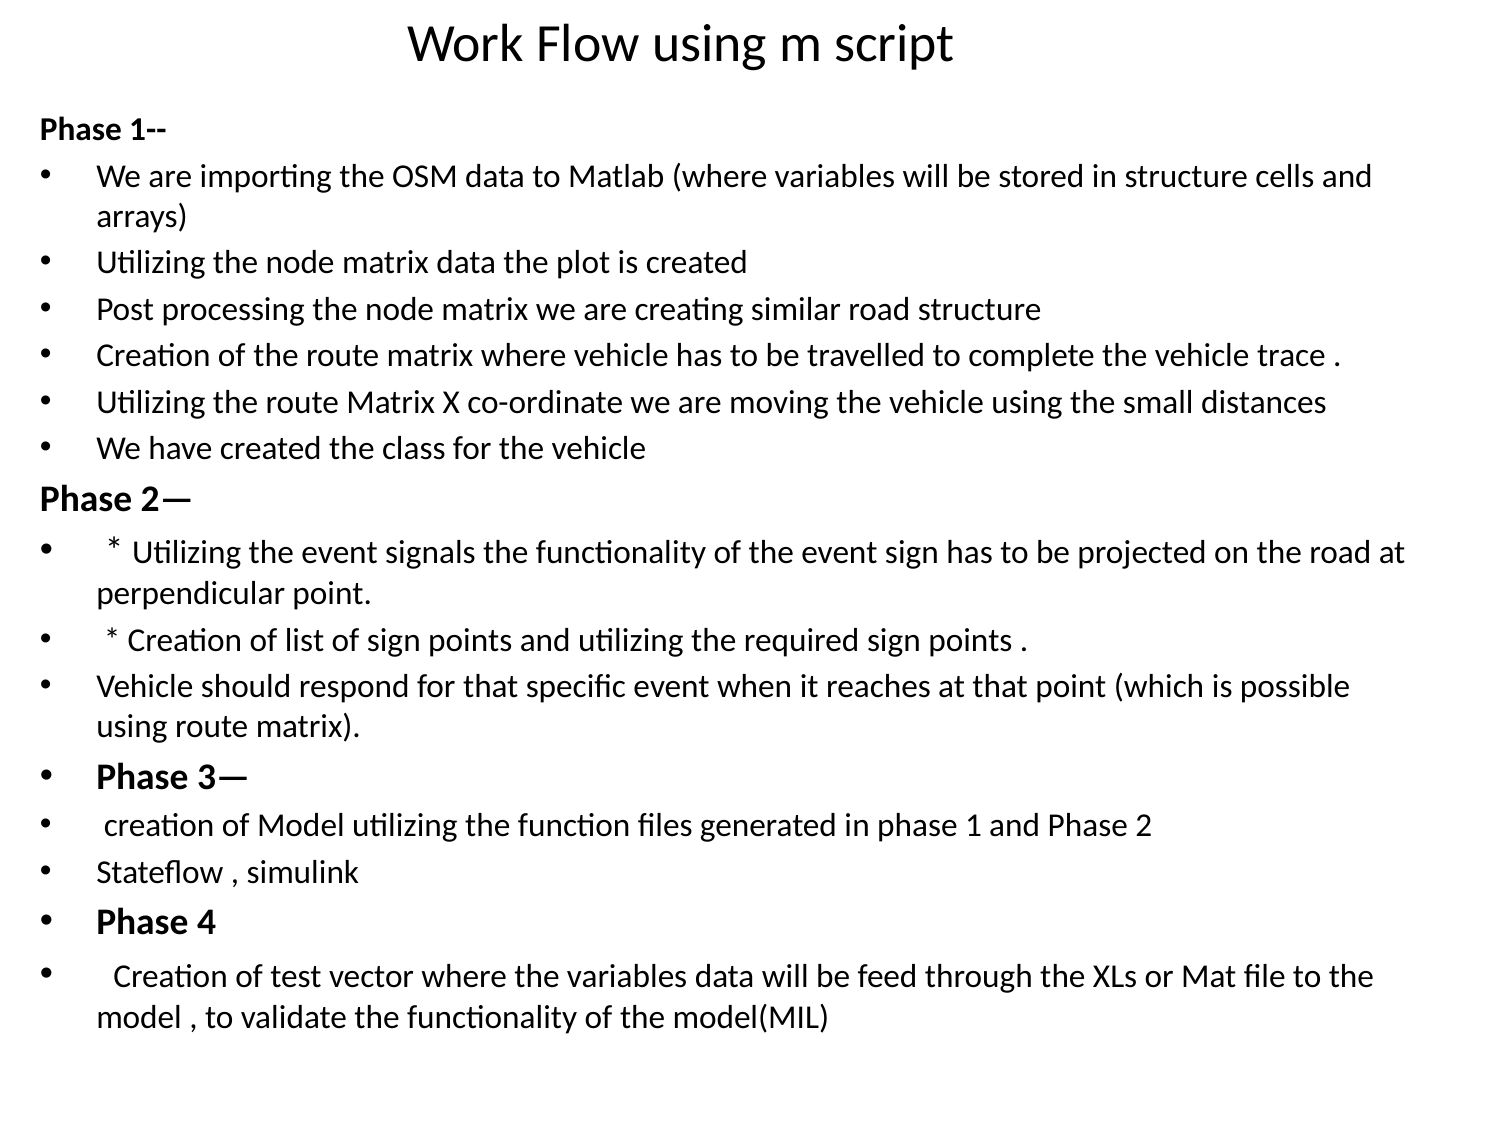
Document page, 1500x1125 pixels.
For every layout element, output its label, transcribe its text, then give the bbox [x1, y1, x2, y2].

title Work Flow using m script [12, 0, 1363, 80]
list Phase 1-- We are importing the OSM data to Matlab (where variables will be stored in structure cells and arrays) Utilizing the node matrix data the plot is created Post processing the node matrix we are creating similar road structure Creation of the route matrix where vehicle has to be travelled to complete the vehicle trace . Utilizing the route Matrix X co-ordinate we are moving the vehicle using the small distances We have created the class for the vehicle Phase 2— * Utilizing the event signals the functionality of the event sign has to be projected on the road at perpendicular point. * Creation of list of sign points and utilizing the required sign points . Vehicle should respond for that specific event when it reaches at that point (which is possible using route matrix). Phase 3— creation of Model utilizing the function files generated in phase 1 and Phase 2 Stateflow , simulink Phase 4 Creation of test vector where the variables data will be feed through the XLs or Mat file to the model , to validate the functionality of the model(MIL) [24, 99, 1438, 1088]
